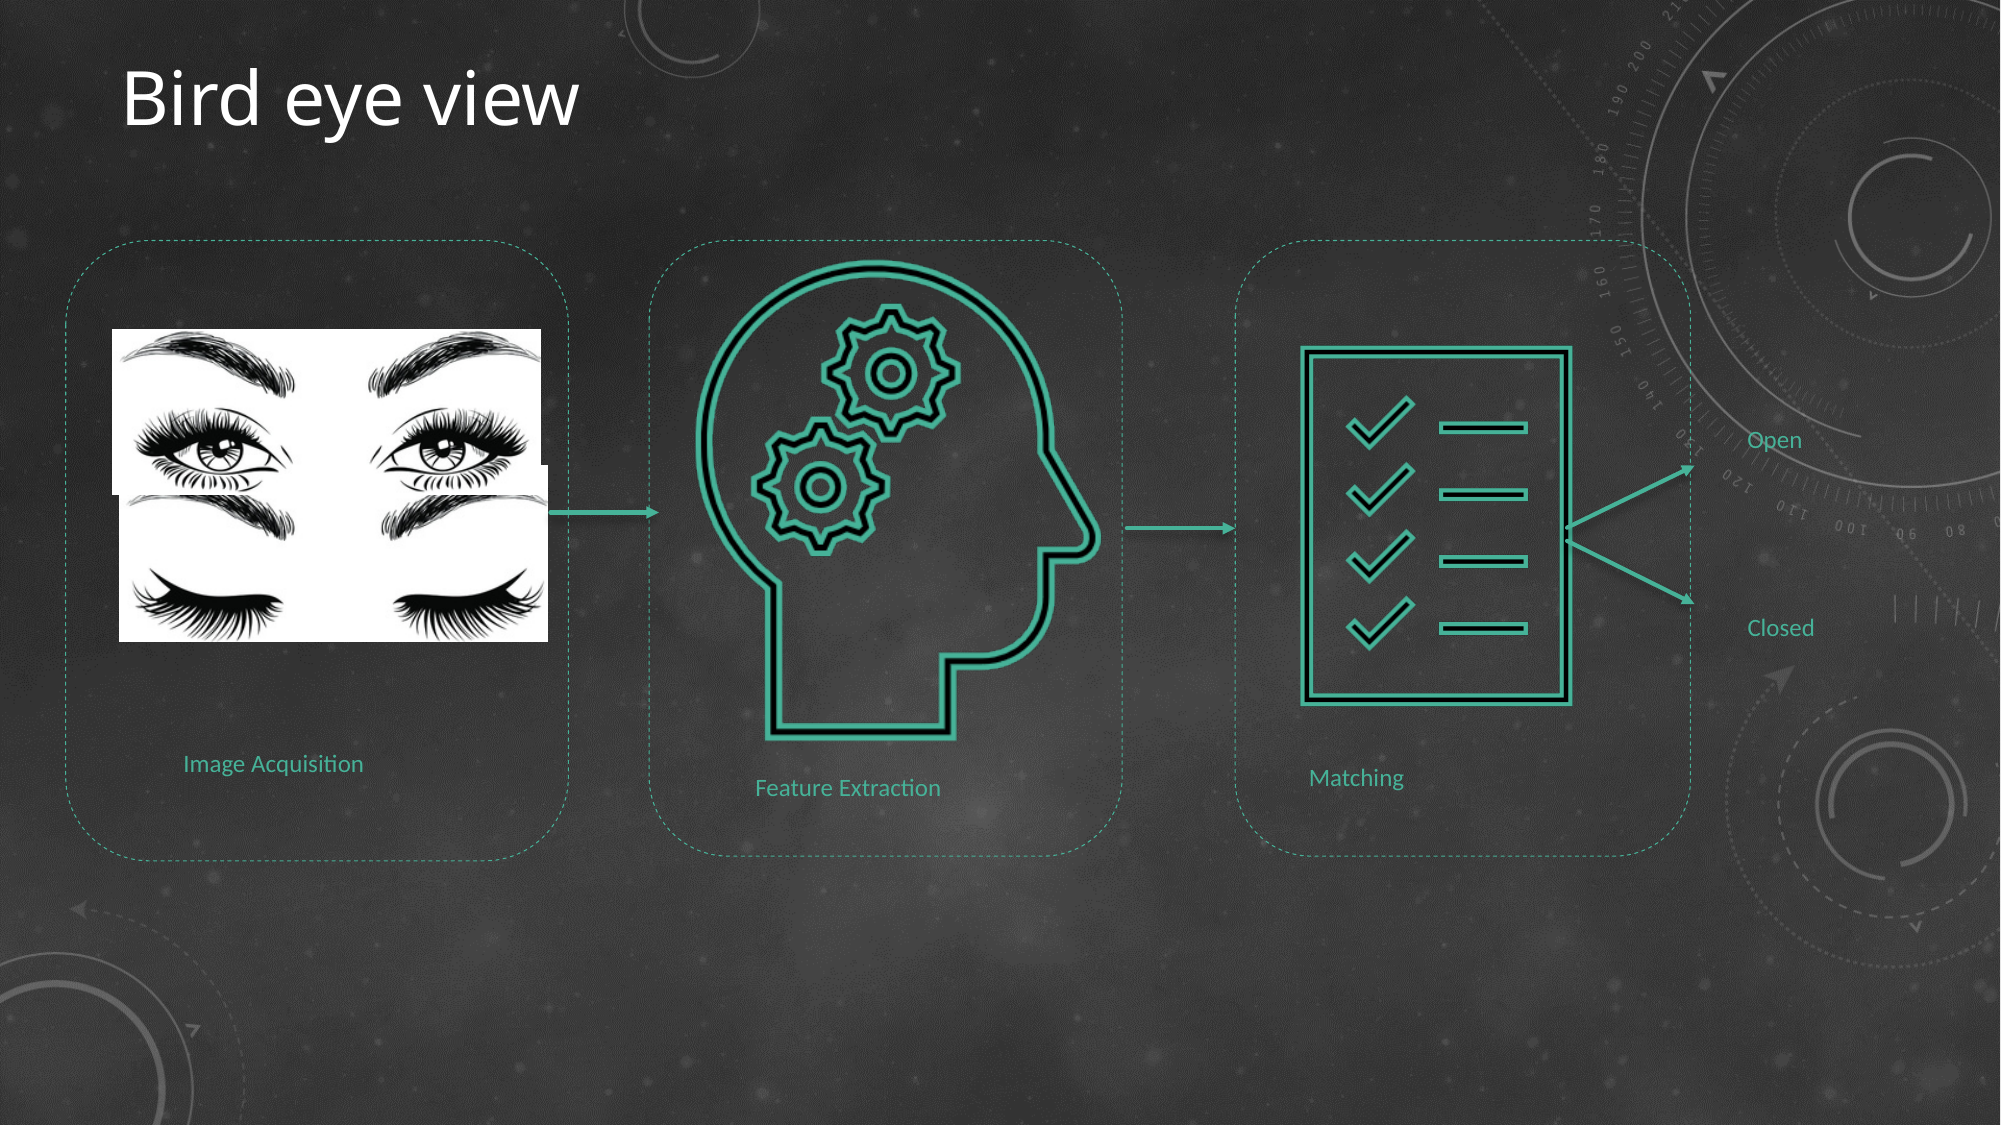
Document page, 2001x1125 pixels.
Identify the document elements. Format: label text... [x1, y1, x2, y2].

text_box Image Acquisition [168, 740, 512, 785]
text_box Closed [1732, 604, 1892, 649]
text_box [1566, 540, 1695, 605]
picture [0, 0, 2001, 1125]
text_box Matching [1294, 754, 1498, 799]
text_box [1233, 238, 1693, 465]
text_box [1233, 615, 1693, 858]
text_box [1566, 465, 1695, 528]
text_box [64, 238, 570, 863]
text_box Open [1732, 416, 1872, 461]
text_box [654, 807, 1118, 858]
title Bird eye view [105, 35, 1768, 156]
